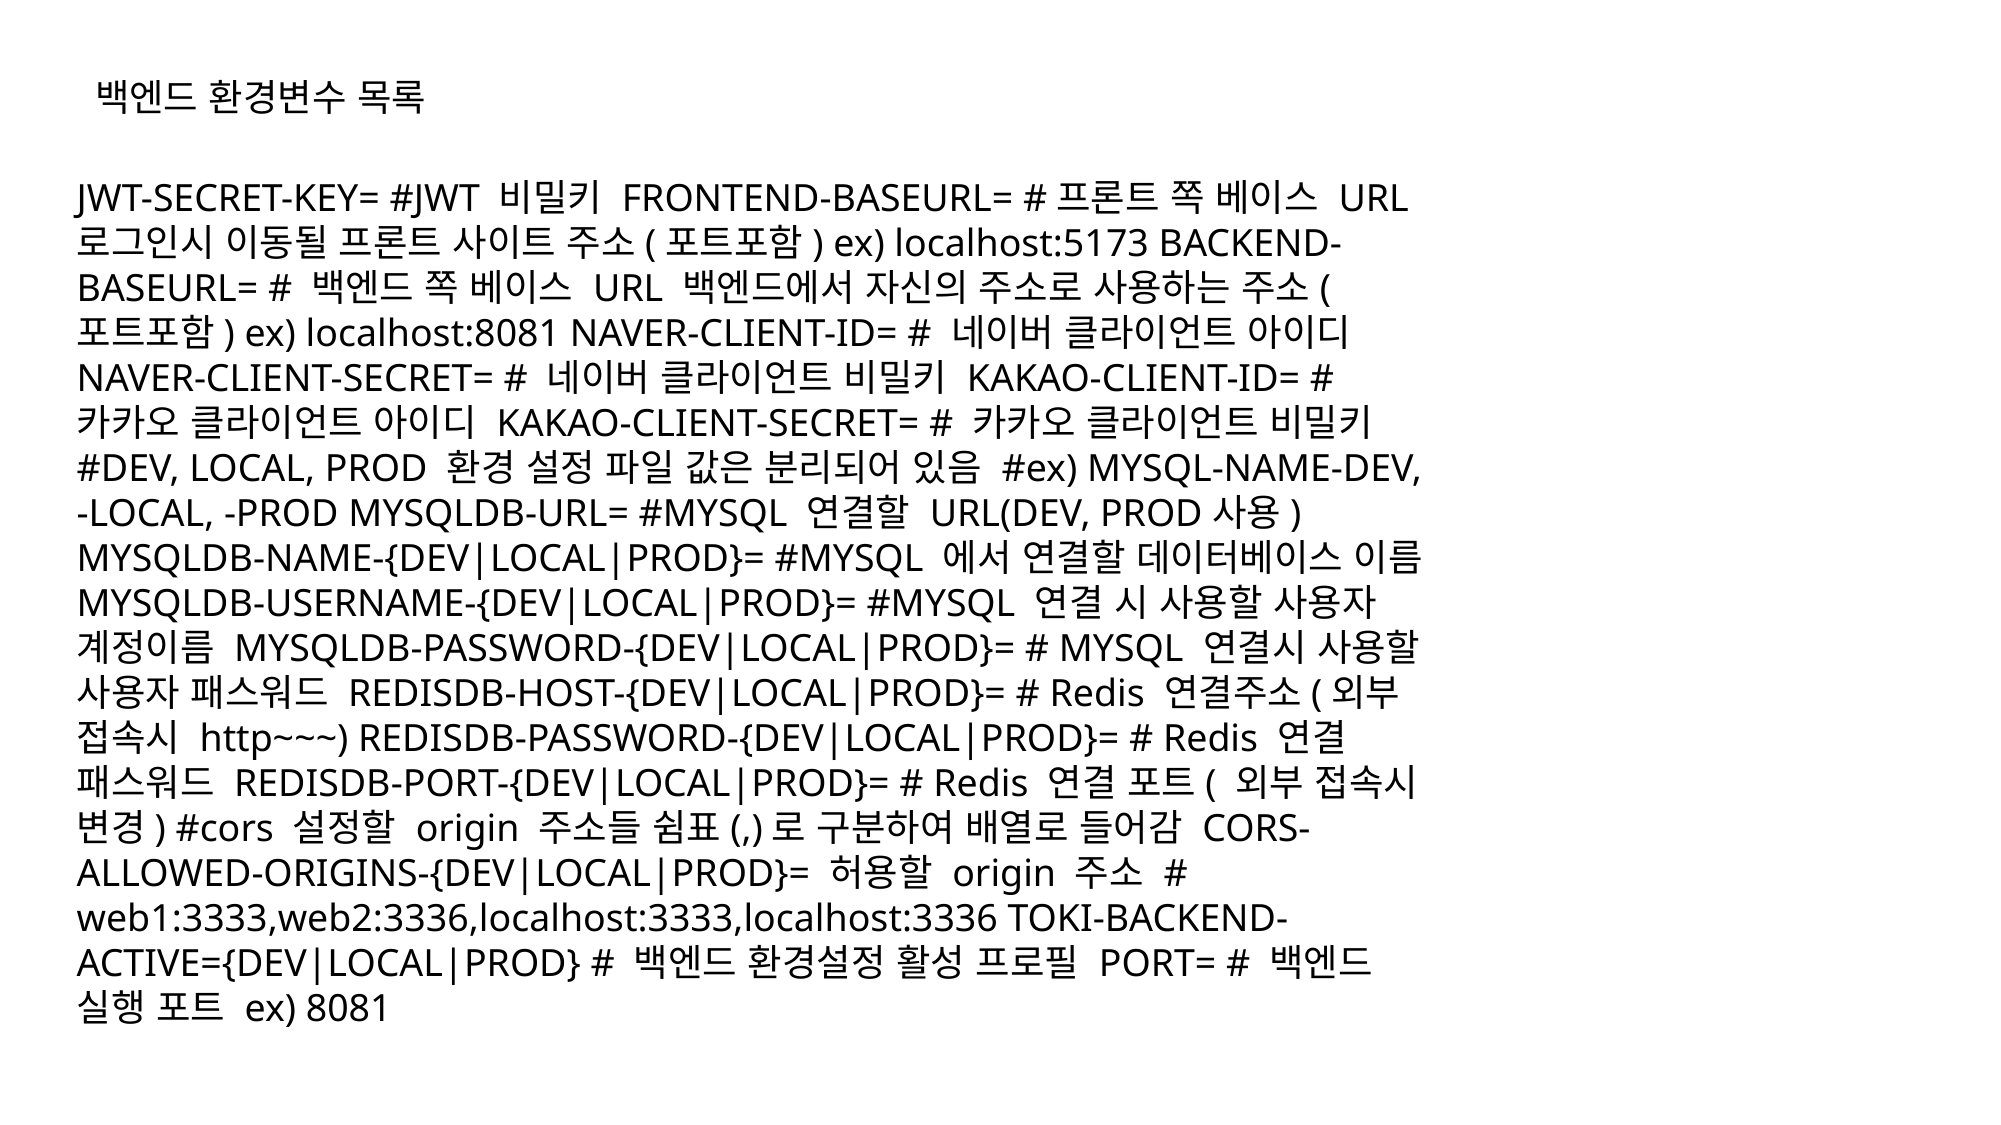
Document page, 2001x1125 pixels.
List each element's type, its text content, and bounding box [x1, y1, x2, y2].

text_box JWT-SECRET-KEY= #JWT 비밀키 FRONTEND-BASEURL= #프론트 쪽 베이스 URL 로그인시 이동될 프론트 사이트 주소(포트포함) ex) localhost:5173 BACKEND-BASEURL= # 백엔드 쪽 베이스 URL 백엔드에서 자신의 주소로 사용하는 주소(포트포함) ex) localhost:8081 NAVER-CLIENT-ID= # 네이버 클라이언트 아이디 NAVER-CLIENT-SECRET= # 네이버 클라이언트 비밀키 KAKAO-CLIENT-ID= # 카카오 클라이언트 아이디 KAKAO-CLIENT-SECRET= # 카카오 클라이언트 비밀키 #DEV, LOCAL, PROD 환경 설정 파일 값은 분리되어 있음 #ex) MYSQL-NAME-DEV, -LOCAL, -PROD MYSQLDB-URL= #MYSQL 연결할 URL(DEV, PROD사용) MYSQLDB-NAME-{DEV|LOCAL|PROD}= #MYSQL 에서 연결할 데이터베이스 이름 MYSQLDB-USERNAME-{DEV|LOCAL|PROD}= #MYSQL 연결 시 사용할 사용자 계정이름 MYSQLDB-PASSWORD-{DEV|LOCAL|PROD}= # MYSQL 연결시 사용할 사용자 패스워드 REDISDB-HOST-{DEV|LOCAL|PROD}= # Redis 연결주소(외부 접속시 http~~~) REDISDB-PASSWORD-{DEV|LOCAL|PROD}= # Redis 연결 패스워드 REDISDB-PORT-{DEV|LOCAL|PROD}= # Redis 연결 포트( 외부 접속시 변경) #cors 설정할 origin 주소들 쉼표(,)로 구분하여 배열로 들어감 CORS-ALLOWED-ORIGINS-{DEV|LOCAL|PROD}= 허용할 origin 주소 # web1:3333,web2:3336,localhost:3333,localhost:3336 TOKI-BACKEND-ACTIVE={DEV|LOCAL|PROD} # 백엔드 환경설정 활성 프로필 PORT= # 백엔드 실행 포트 ex) 8081 [61, 166, 1447, 1037]
text_box 백엔드 환경변수 목록 [80, 66, 442, 127]
